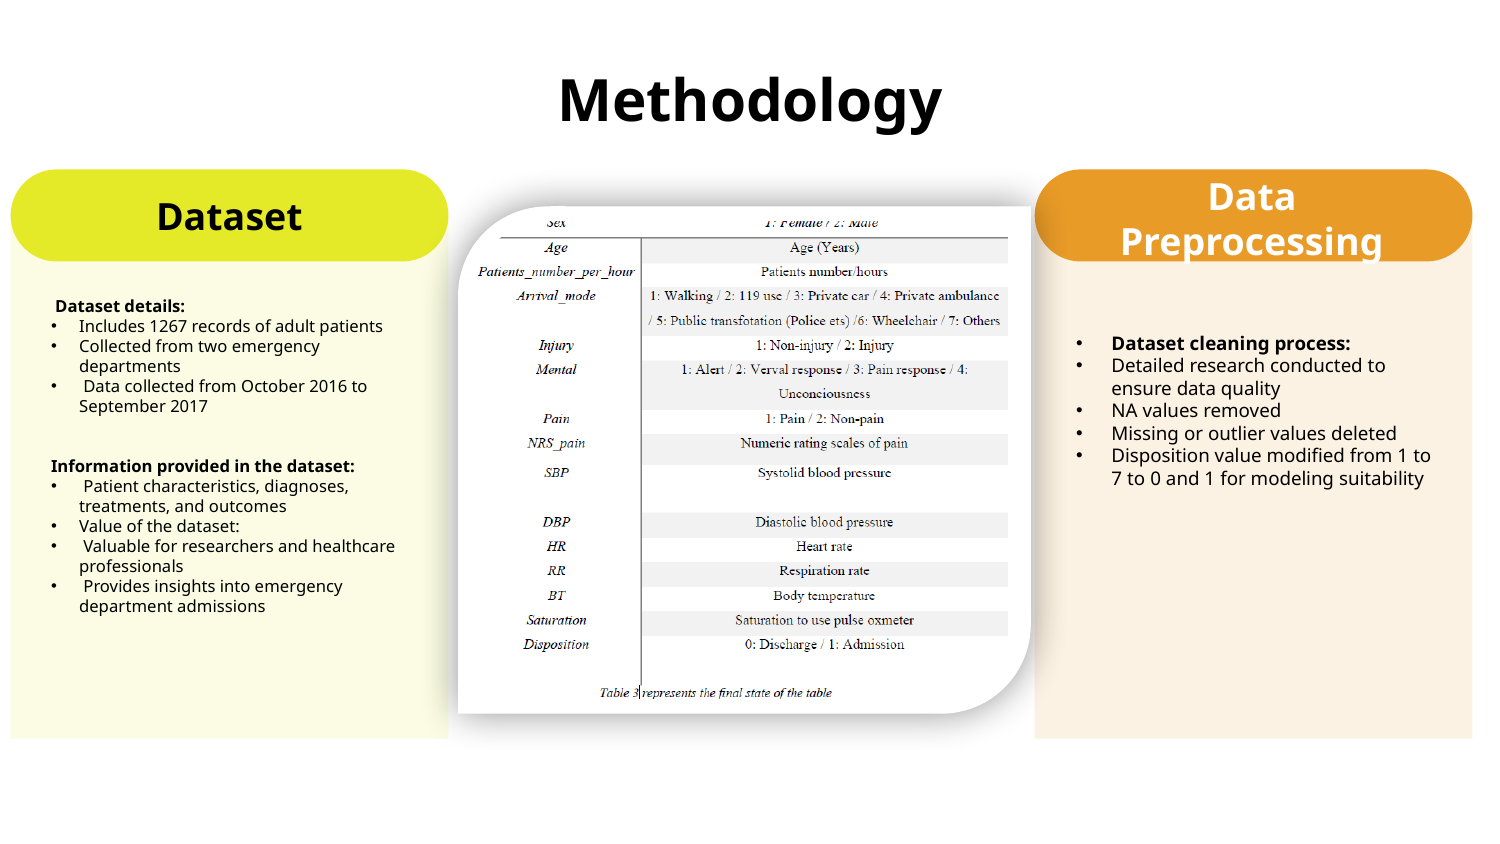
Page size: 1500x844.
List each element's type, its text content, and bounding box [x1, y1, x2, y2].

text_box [1060, 187, 1459, 552]
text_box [35, 187, 414, 720]
picture [465, 213, 1024, 707]
title Methodology [75, 67, 1425, 129]
text_box [10, 169, 449, 259]
text_box [1041, 169, 1473, 245]
text_box [1034, 222, 1473, 739]
text_box [10, 222, 449, 739]
